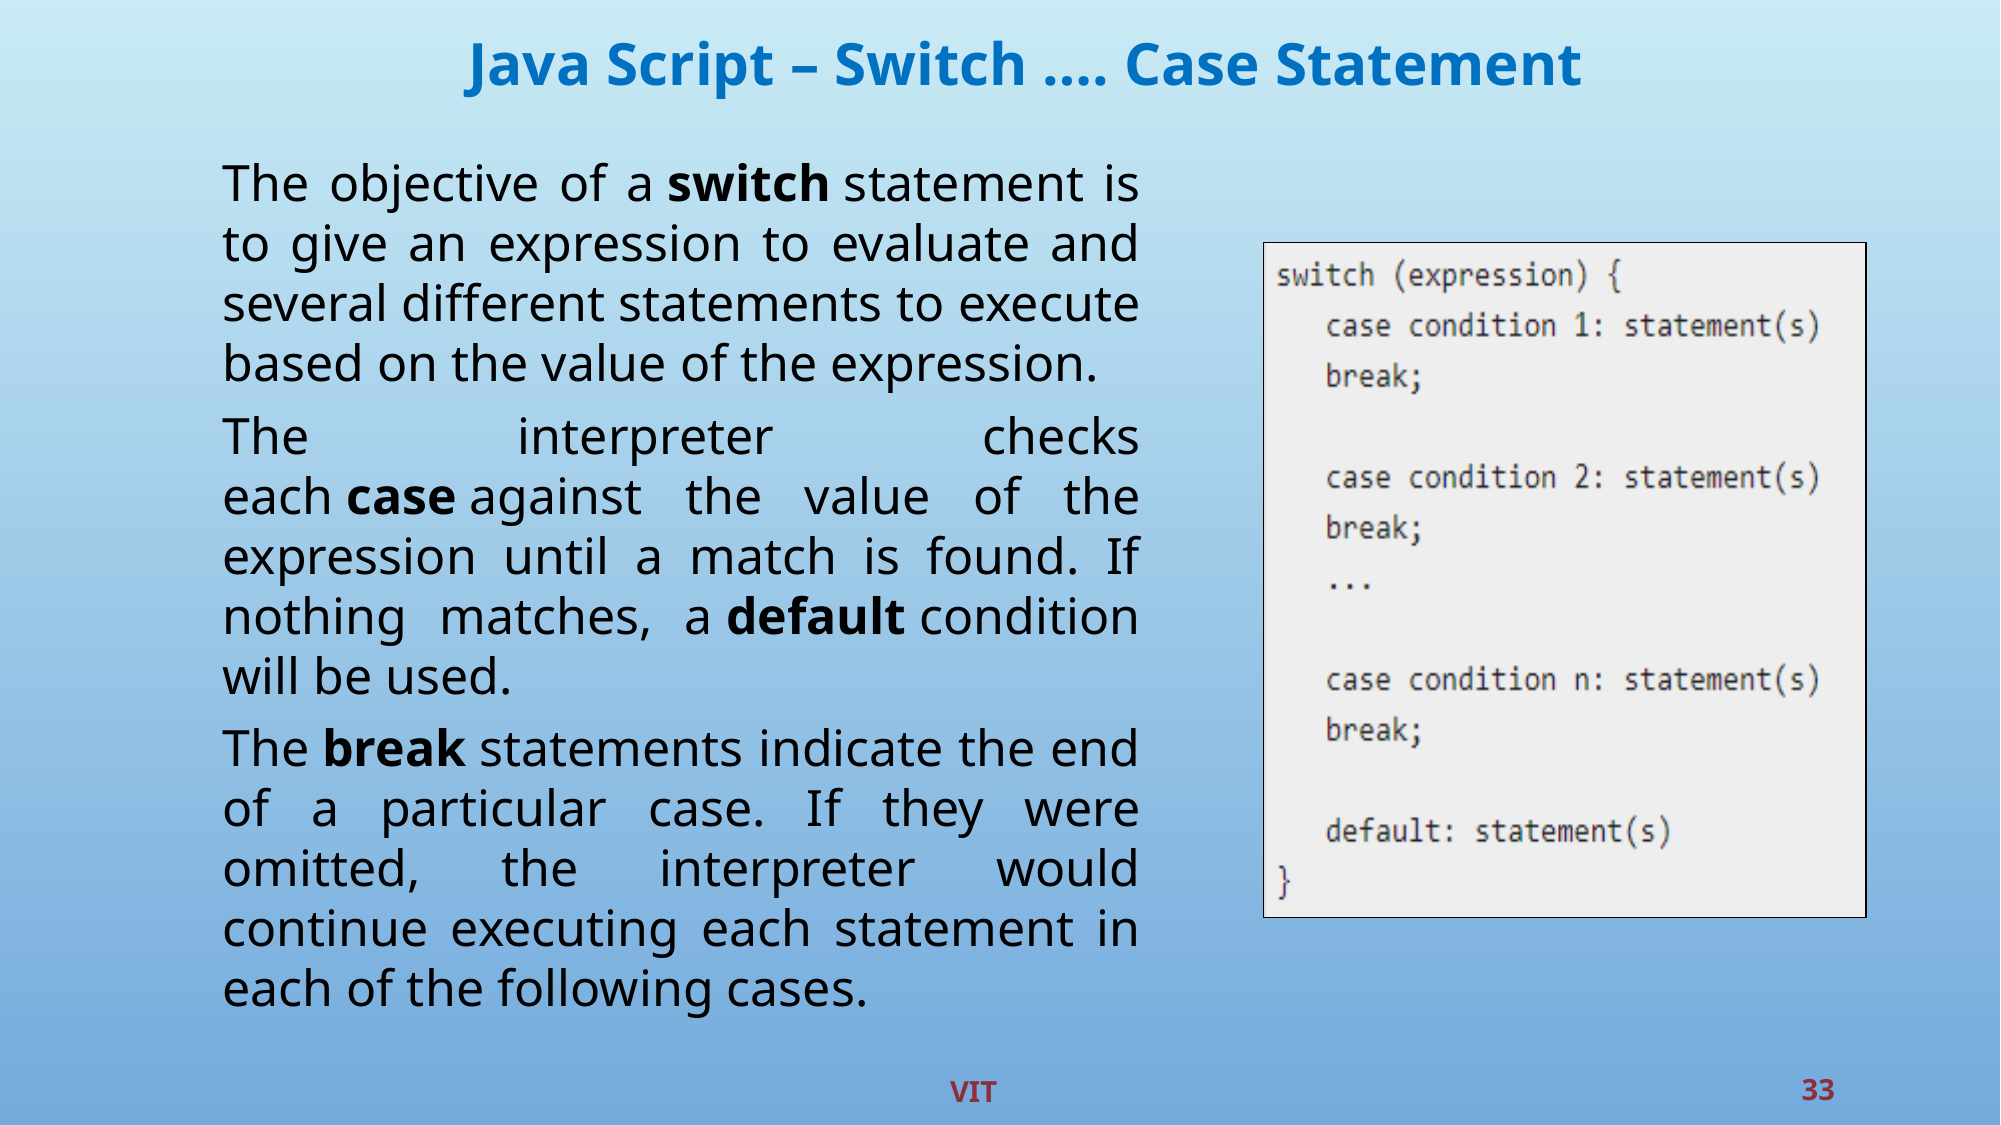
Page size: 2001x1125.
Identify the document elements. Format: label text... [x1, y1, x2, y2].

picture [1263, 242, 1866, 918]
text_box Java Script – Switch …. Case Statement [253, 19, 1798, 105]
footer VIT [149, 1061, 1724, 1122]
slide_number 33 [1724, 1061, 1851, 1122]
text_box The objective of a switch statement is to give an expression to evaluate and several different statements to execute based on the value of the expression. The interpreter checks each case against the value of the expression until a match is found. If nothing matches, a default condition will be used. The break statements indicate the end of a particular case. If they were omitted, the interpreter would continue executing each statement in each of the following cases. [207, 144, 1156, 1024]
